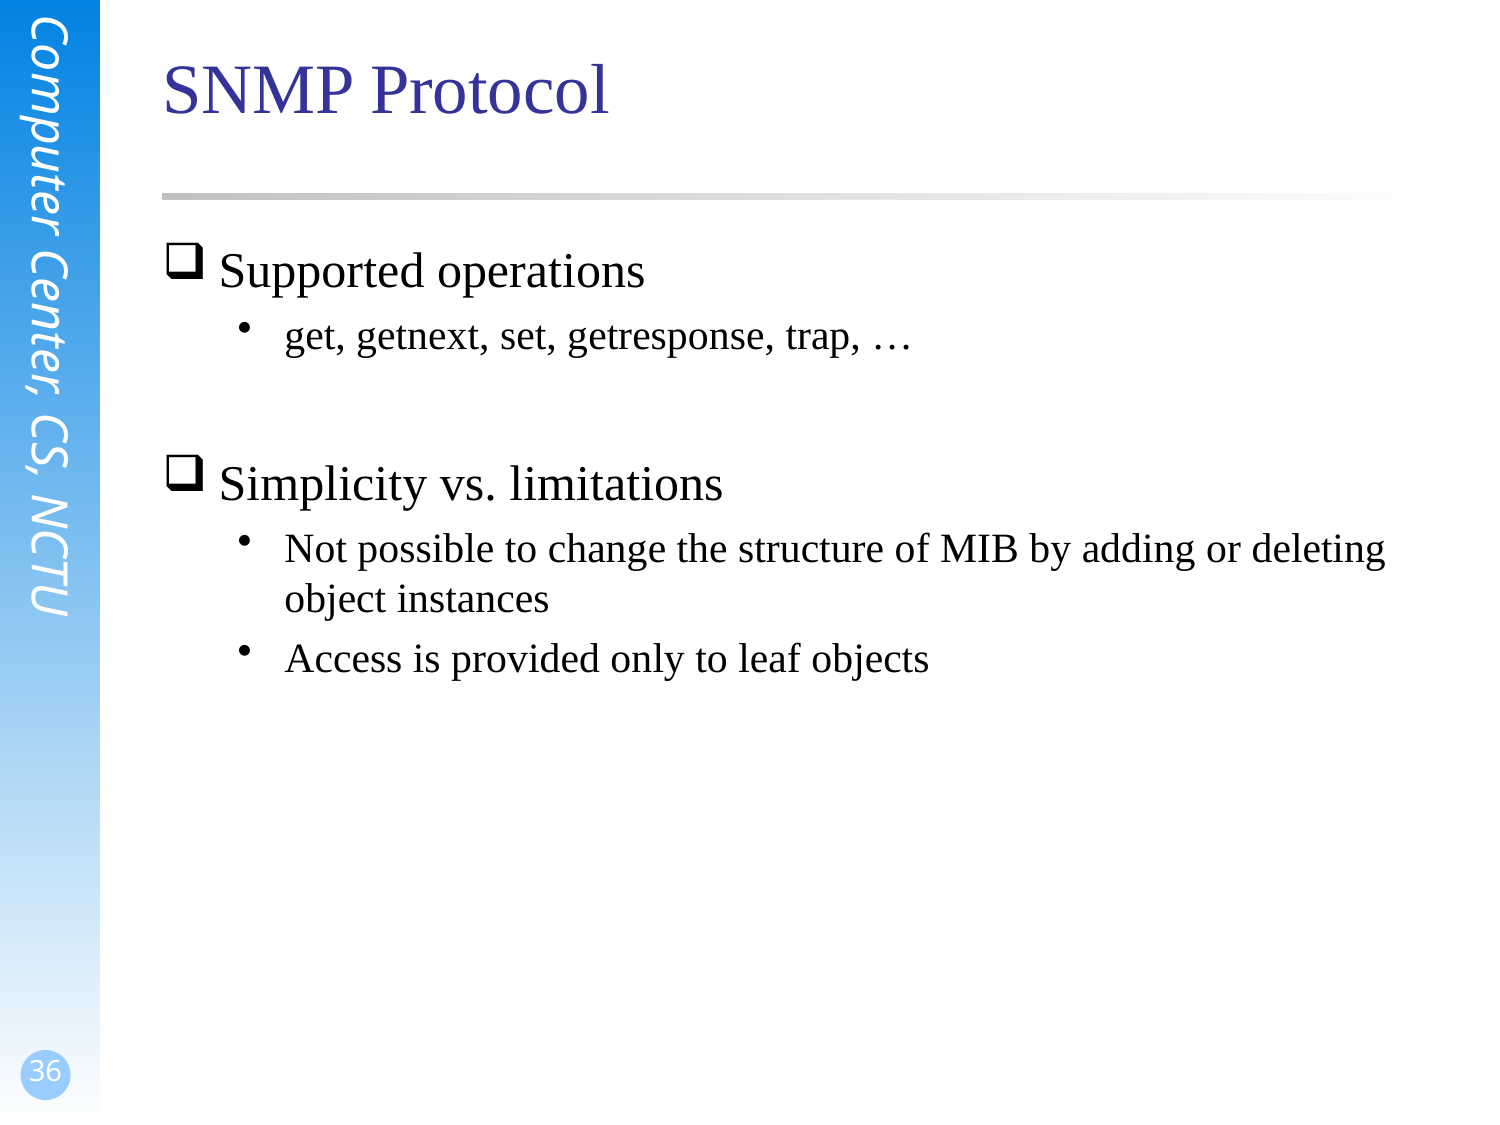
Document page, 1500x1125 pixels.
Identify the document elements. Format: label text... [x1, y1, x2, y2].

title SNMP Protocol [162, 42, 1438, 231]
list Supported operations get, getnext, set, getresponse, trap, … Simplicity vs. limitations Not possible to change the structure of MIB by adding or deleting object instances Access is provided only to leaf objects [162, 237, 1438, 1000]
